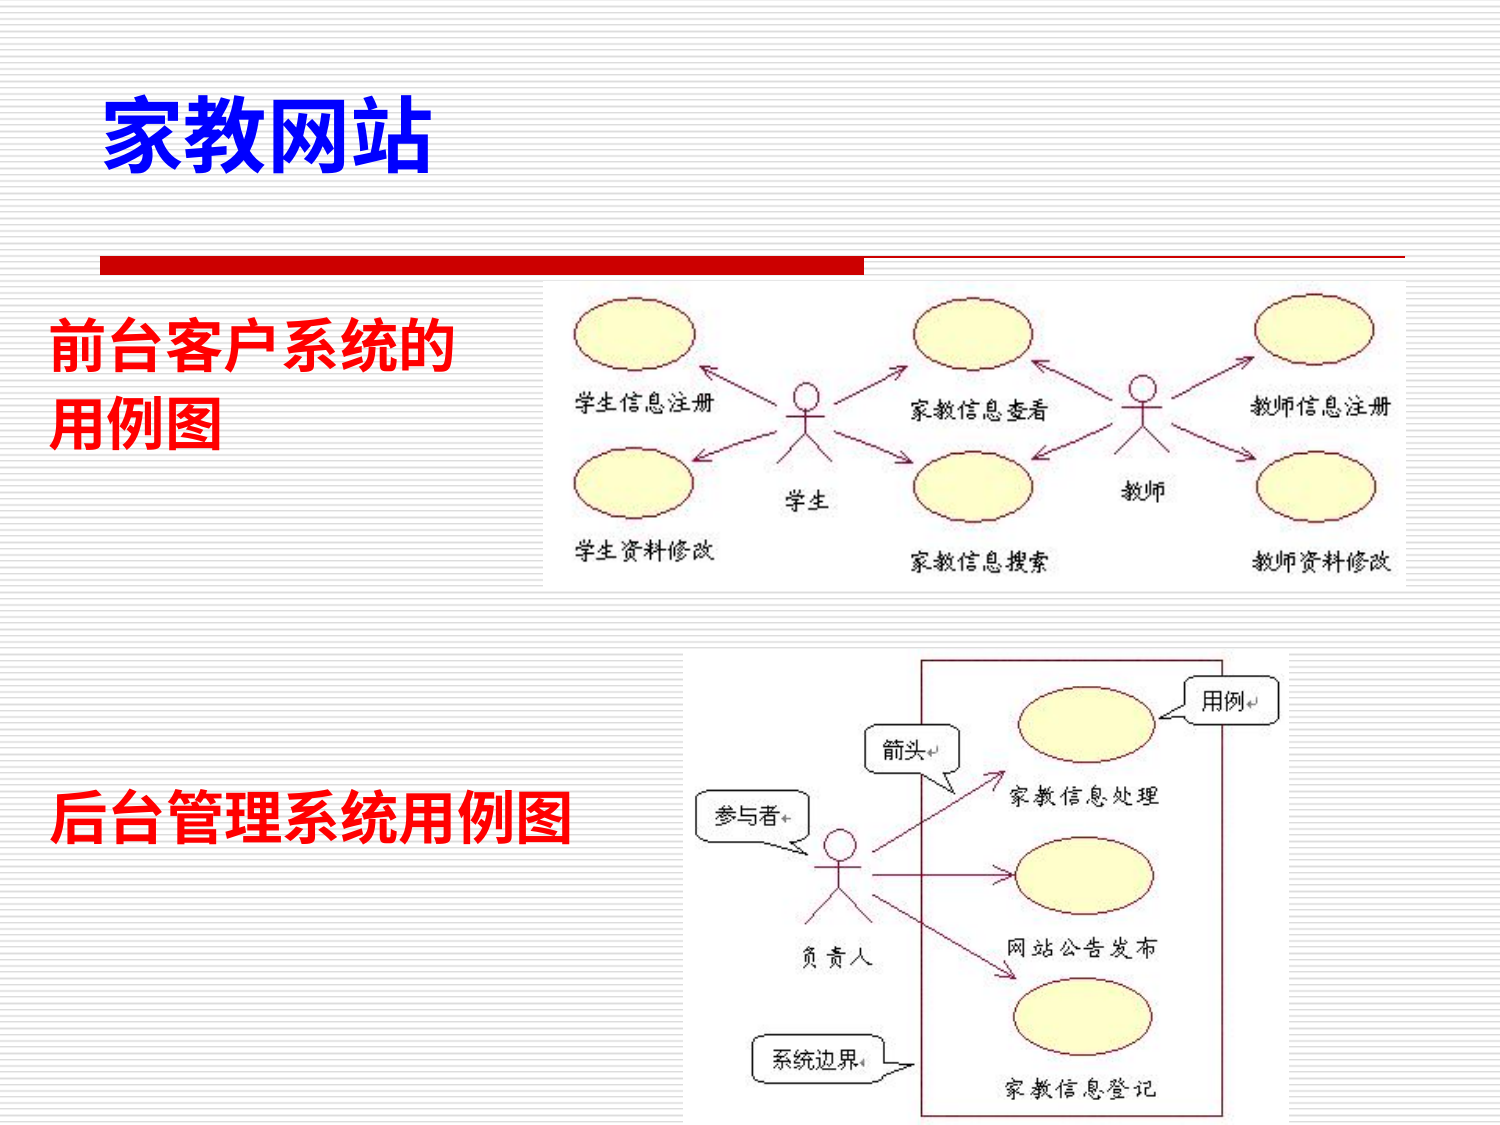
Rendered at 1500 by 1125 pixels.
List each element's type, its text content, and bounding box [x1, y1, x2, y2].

text_box 前台客户系统的用例图 [48, 309, 492, 459]
picture [0, 0, 1500, 1125]
text_box 家教网站 [100, 82, 434, 183]
text_box 后台管理系统用例图 [49, 781, 588, 852]
